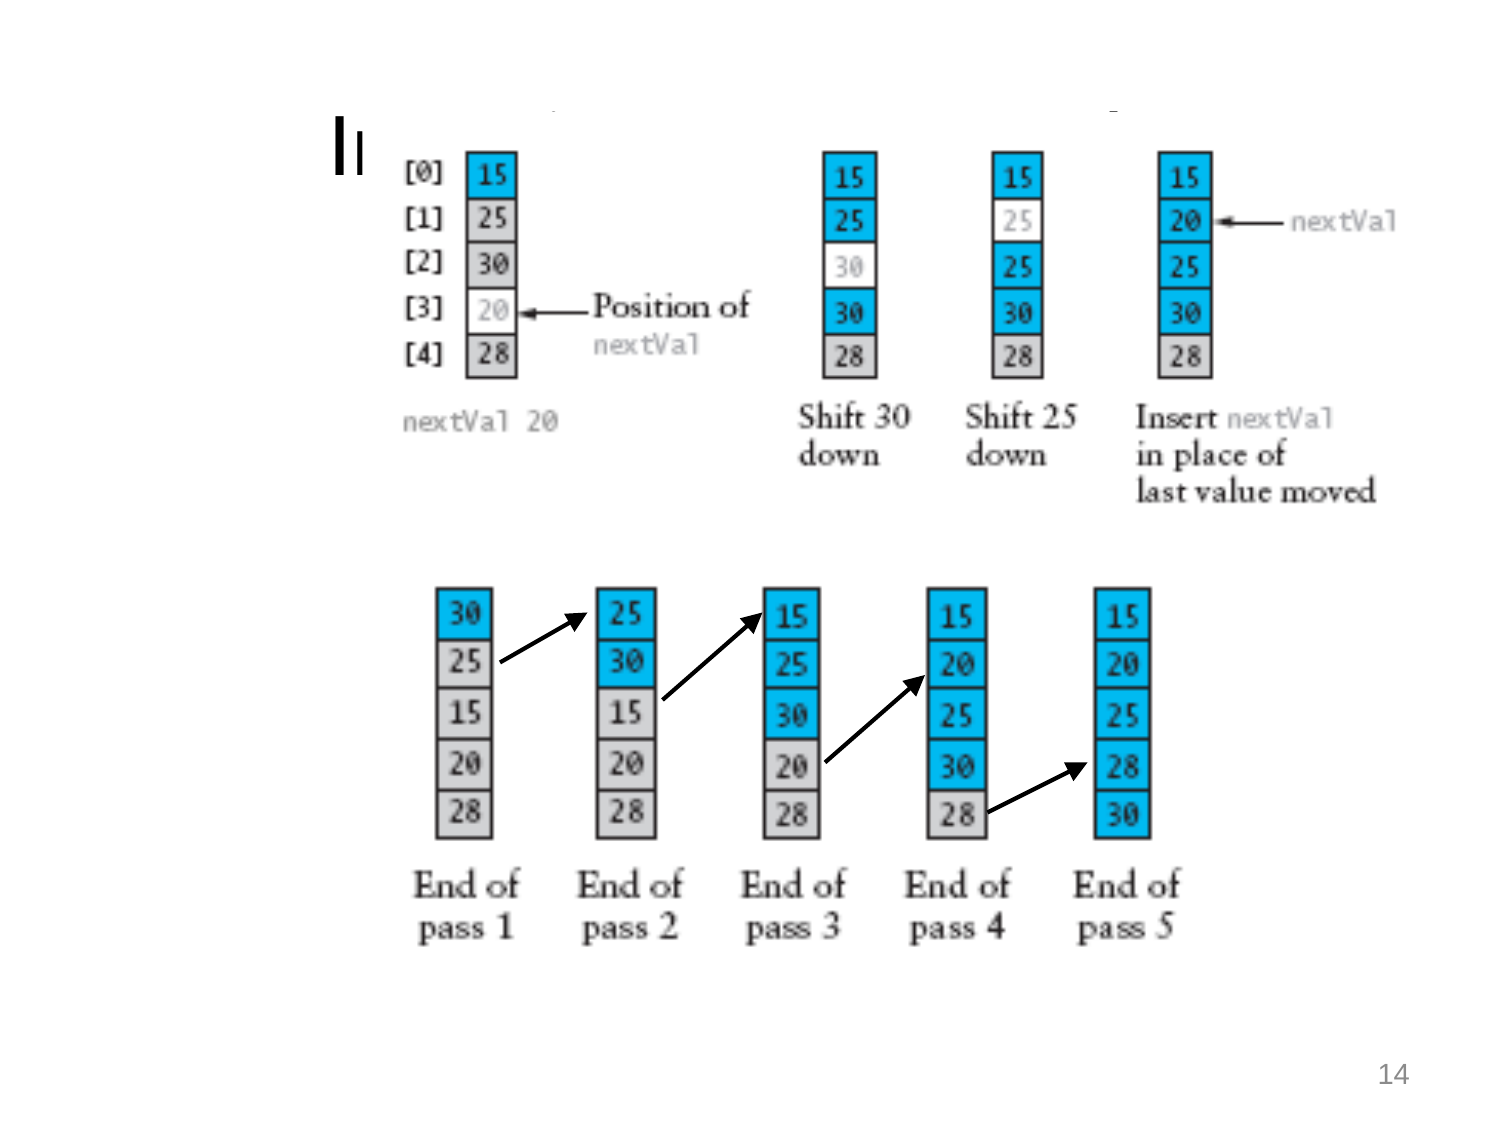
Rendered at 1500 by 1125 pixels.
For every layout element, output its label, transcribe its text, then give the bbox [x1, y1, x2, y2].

picture [349, 112, 1500, 1022]
title Insertion Sort Example [75, 45, 1425, 233]
slide_number 14 [1074, 1042, 1425, 1103]
